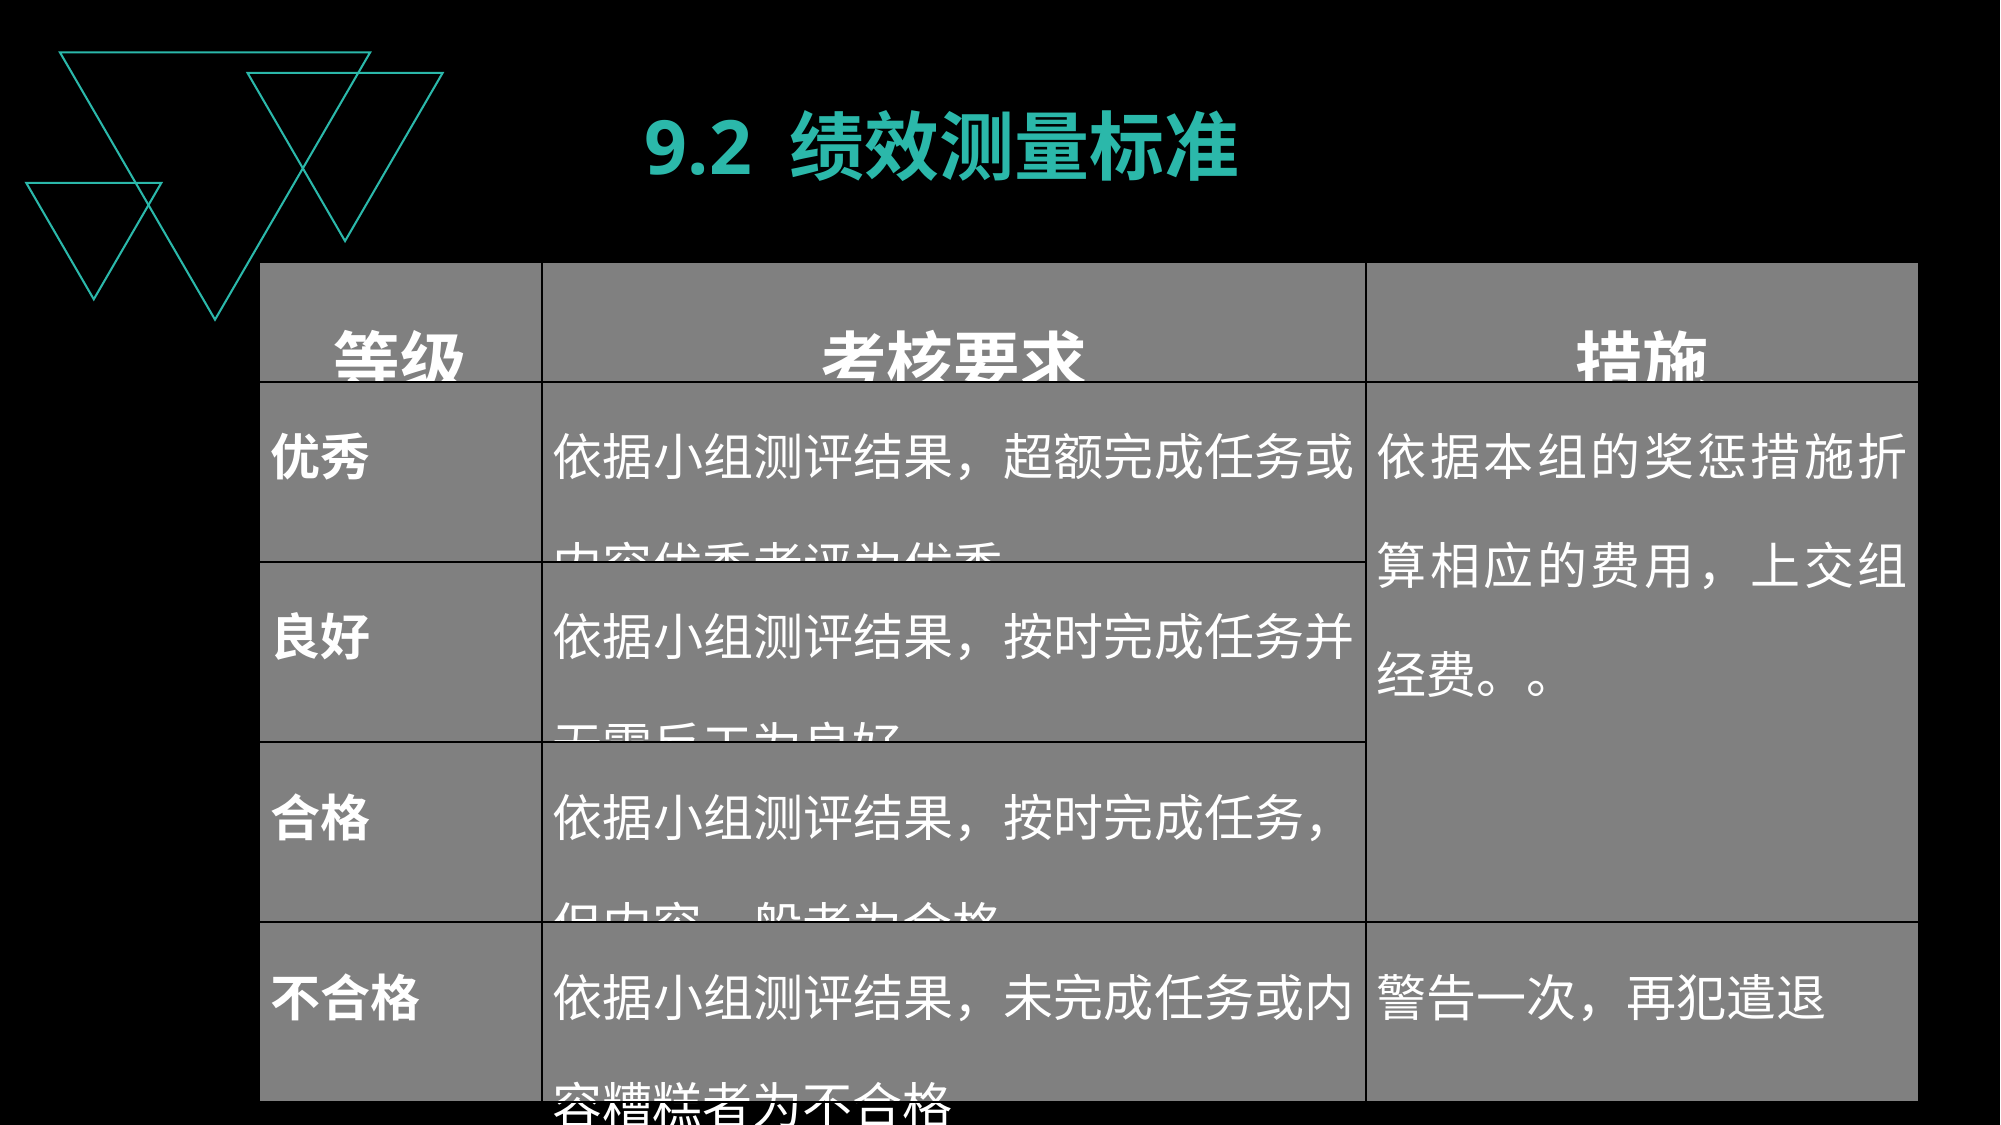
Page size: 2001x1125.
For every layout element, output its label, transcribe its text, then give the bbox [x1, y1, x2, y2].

table_header 等级 [260, 263, 541, 381]
table_cell 合格 [260, 743, 541, 921]
table_cell 警告一次，再犯遣退 [1367, 923, 1918, 1101]
table_cell 依据小组测评结果，按时完成任务，但内容一般者为合格 [543, 743, 1365, 921]
text_box [58, 51, 372, 322]
table_cell 依据本组的奖惩措施折算相应的费用，上交组经费。。 [1367, 383, 1918, 921]
text_box [24, 181, 164, 302]
table_cell 依据小组测评结果，未完成任务或内容糟糕者为不合格 [543, 923, 1365, 1101]
table_cell 优秀 [260, 383, 541, 561]
table_header 考核要求 [543, 263, 1365, 381]
table_cell 依据小组测评结果，超额完成任务或内容优秀者评为优秀 [543, 383, 1365, 561]
text_box [245, 71, 445, 244]
table_cell 良好 [260, 563, 541, 741]
table_cell 依据小组测评结果，按时完成任务并无需反工为良好 [543, 563, 1365, 741]
table_header 措施 [1367, 263, 1918, 381]
table_cell 不合格 [260, 923, 541, 1101]
text_box 9.2 绩效测量标准 [630, 91, 1484, 197]
